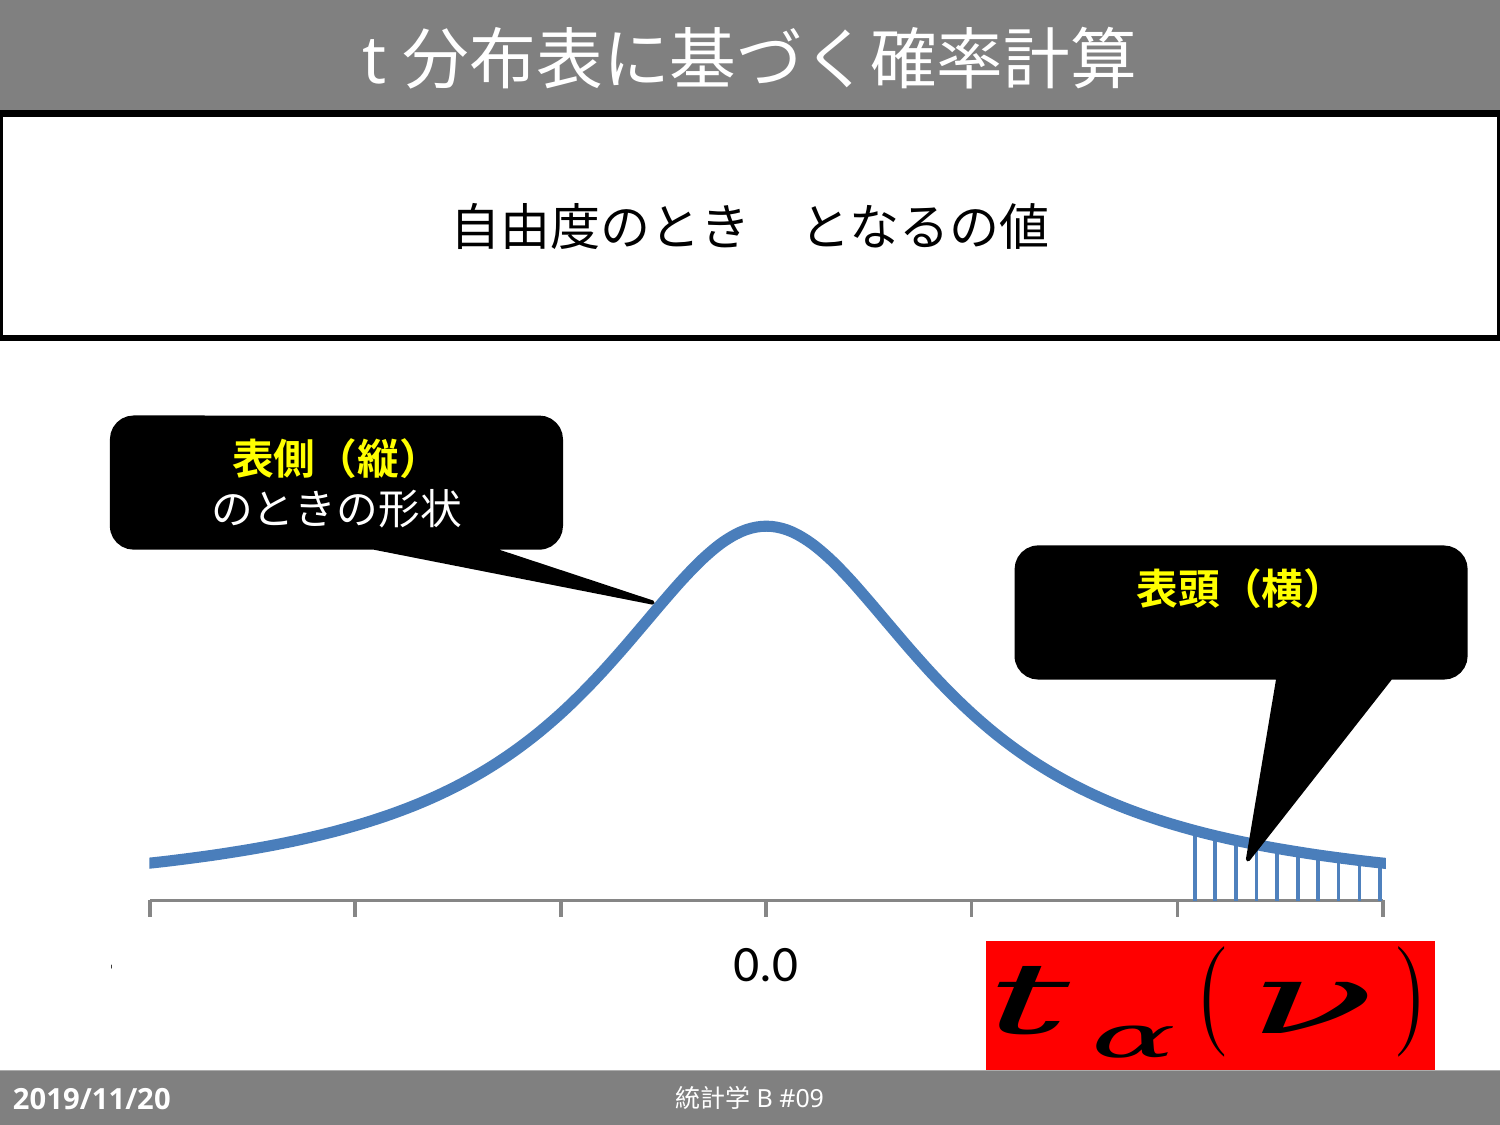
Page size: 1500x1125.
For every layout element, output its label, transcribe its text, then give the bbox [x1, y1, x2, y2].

title t分布表に基づく確率計算 [0, 0, 1500, 110]
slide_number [0, 1070, 266, 1125]
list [52, 373, 1471, 1030]
footer 統計学B #09 [295, 1070, 1205, 1125]
